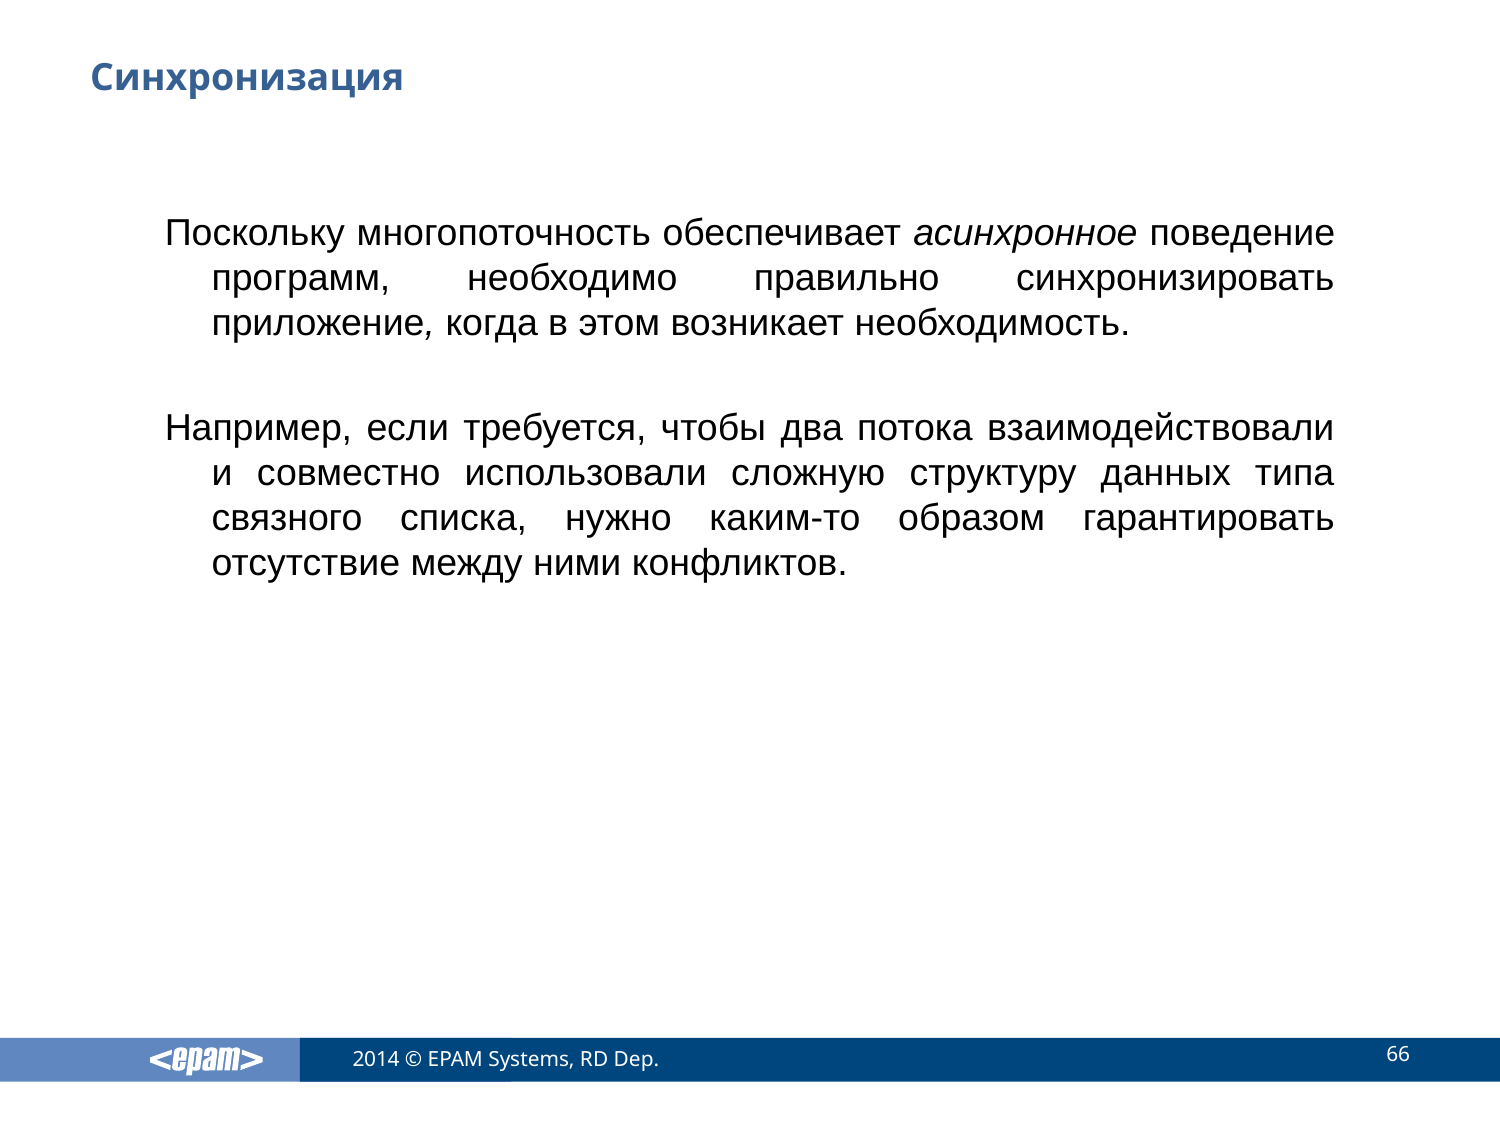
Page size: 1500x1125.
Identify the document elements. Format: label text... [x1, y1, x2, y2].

footer 2014 © EPAM Systems, RD Dep. [337, 1028, 738, 1088]
list Поскольку многопоточность обеспечивает асинхронное поведение программ, необходимо правильно синхронизировать приложение, когда в этом возникает необходимость. Например, если требуется, чтобы два потока взаимодействовали и совместно использовали сложную структуру данных типа связного списка, нужно каким-то образом гарантировать отсутствие между ними конфликтов. [150, 200, 1350, 988]
title Синхронизация [75, 45, 1425, 163]
slide_number 66 [1262, 1025, 1425, 1085]
